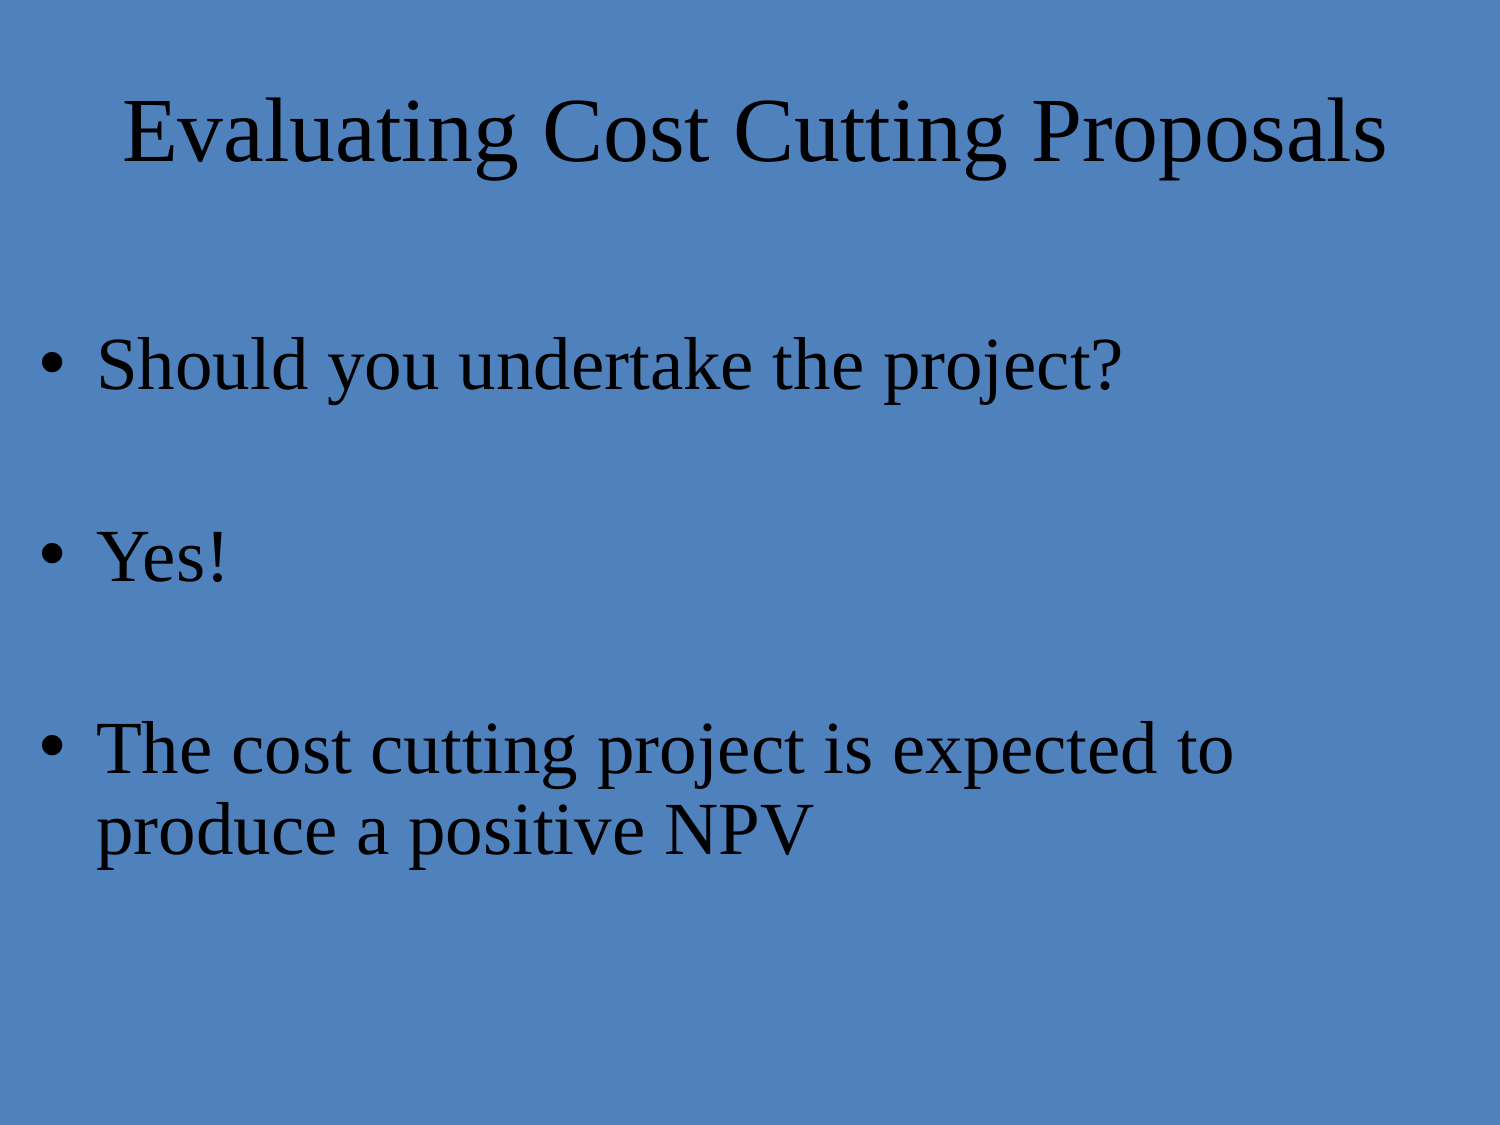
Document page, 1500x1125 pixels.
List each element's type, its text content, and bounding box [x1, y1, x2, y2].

list Should you undertake the project? Yes! The cost cutting project is expected to produce a positive NPV [24, 212, 1475, 1075]
title Evaluating Cost Cutting Proposals [50, 50, 1463, 200]
